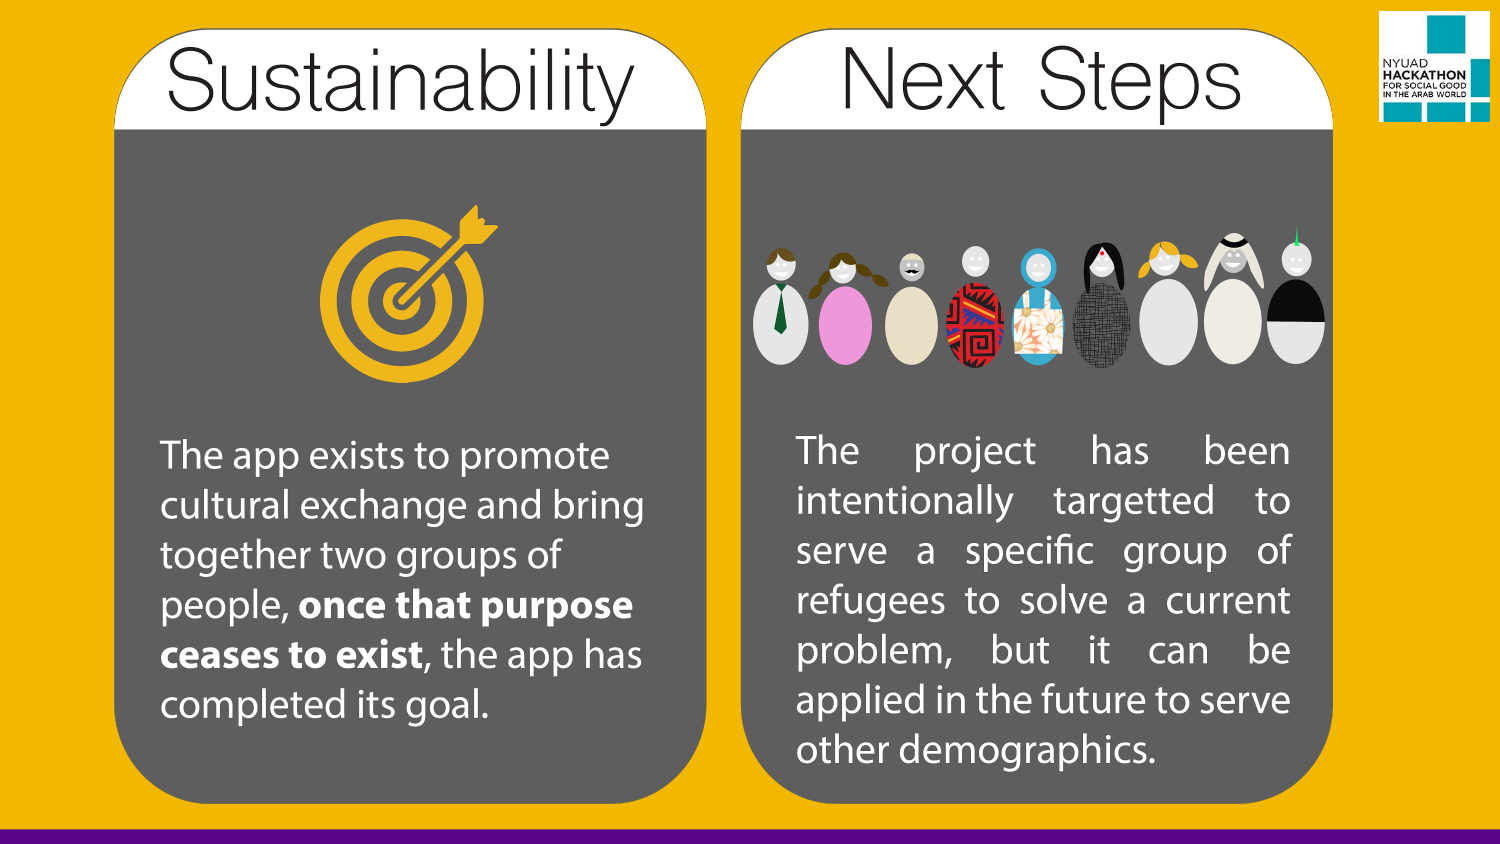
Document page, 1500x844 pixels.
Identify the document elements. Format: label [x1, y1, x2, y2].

picture [102, 13, 1351, 813]
picture [1379, 11, 1490, 122]
